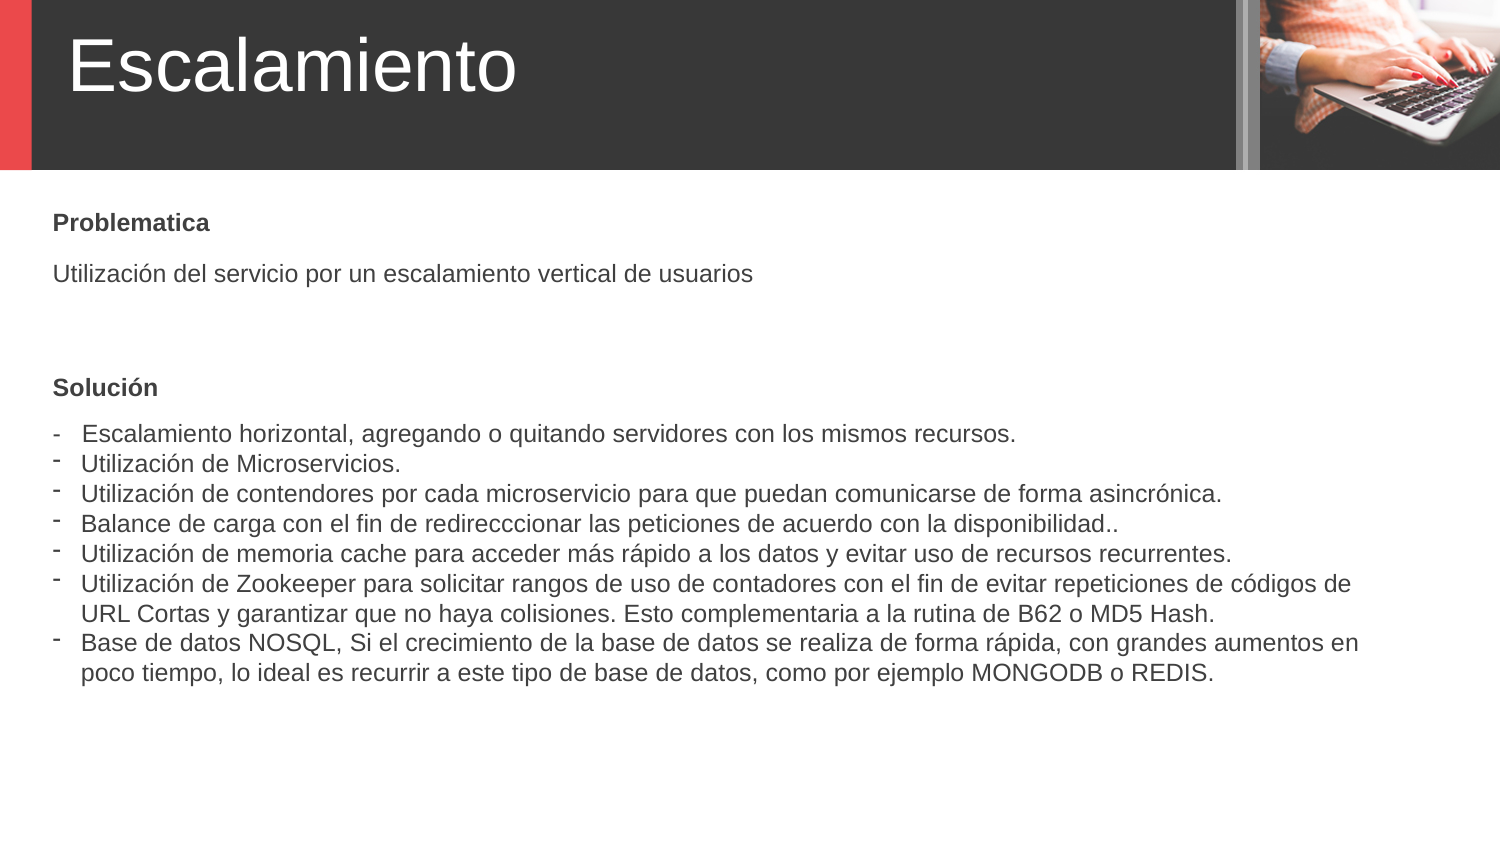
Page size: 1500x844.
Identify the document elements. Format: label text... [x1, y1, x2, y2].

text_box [37, 326, 1412, 727]
picture [0, 0, 1500, 844]
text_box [37, 198, 916, 311]
list Escalamiento [53, 13, 1235, 109]
